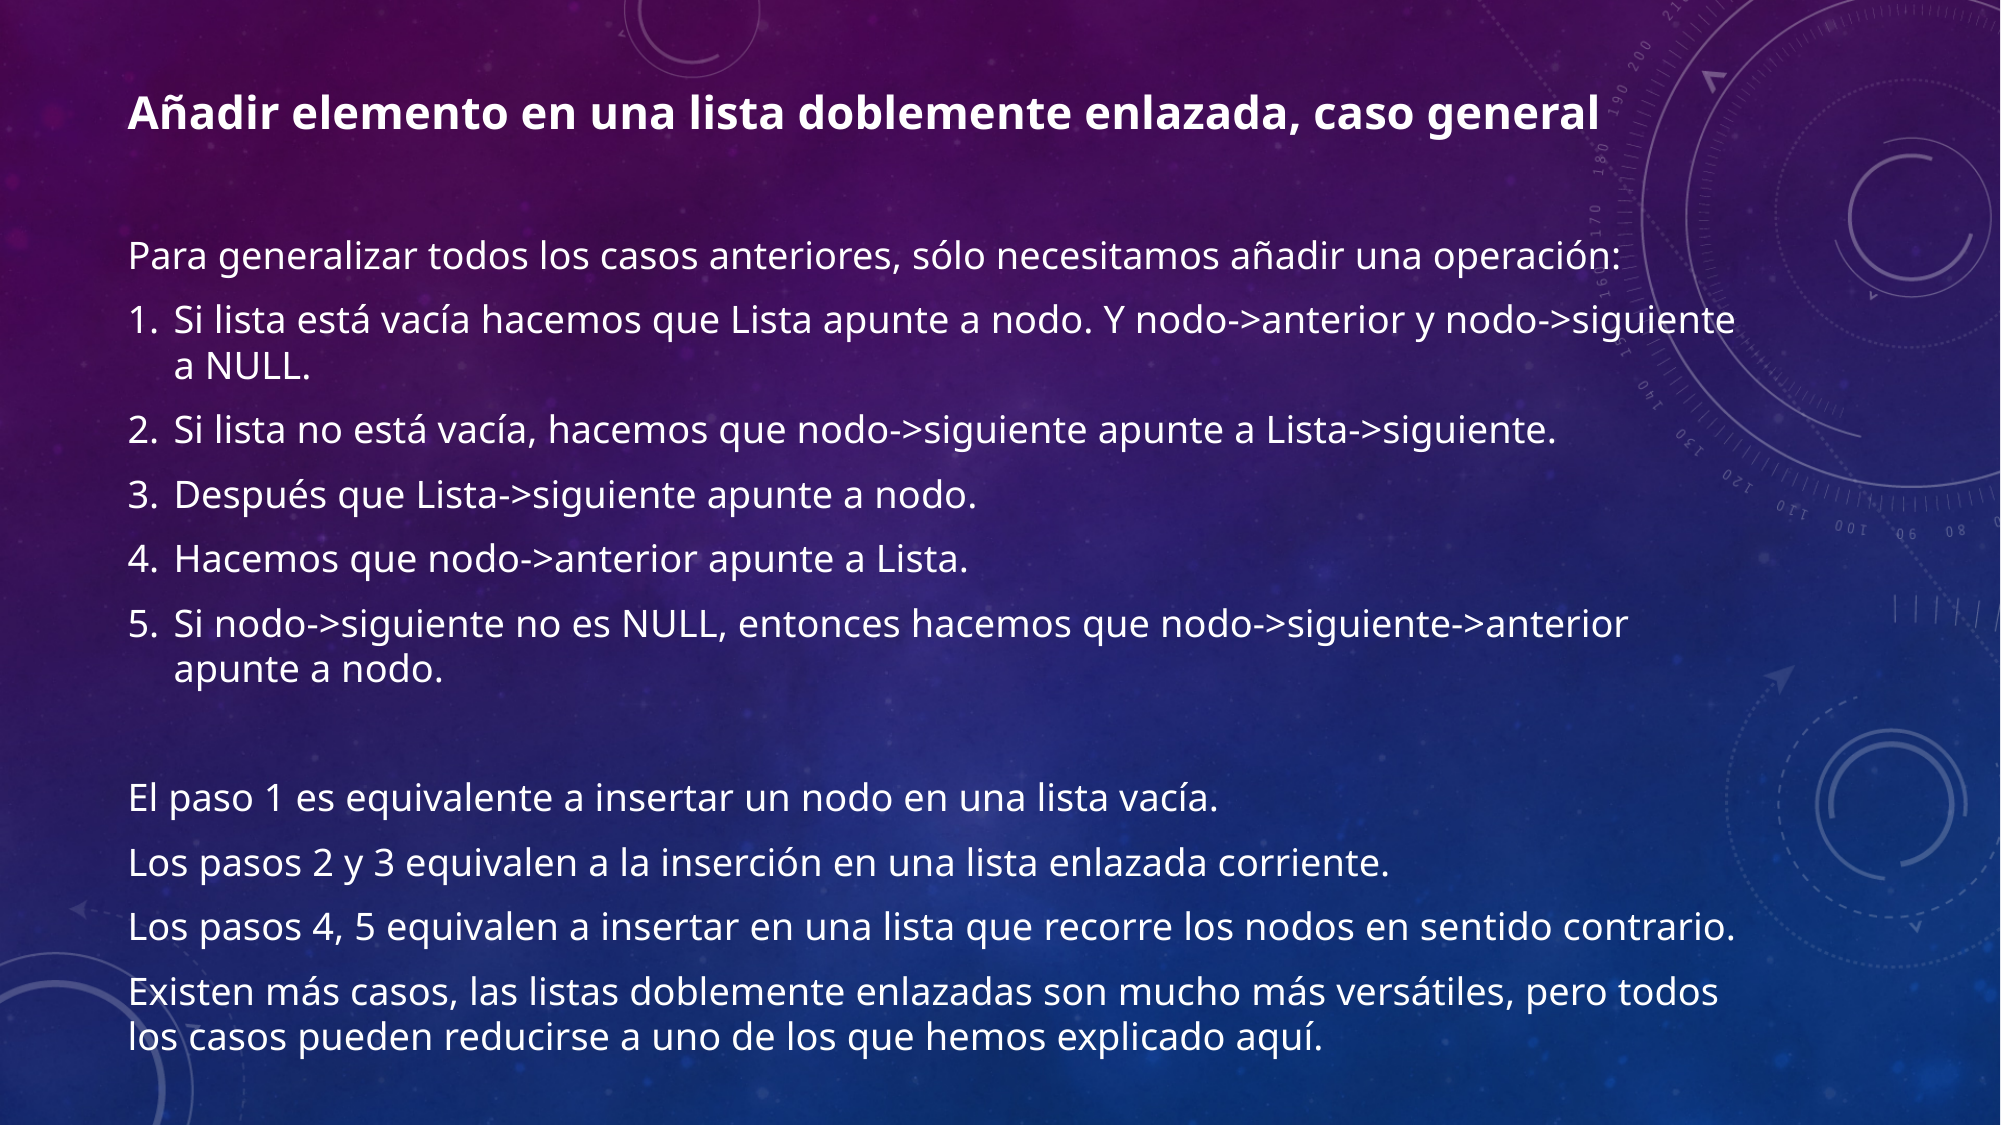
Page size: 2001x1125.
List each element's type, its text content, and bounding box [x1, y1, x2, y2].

picture [0, 0, 2001, 1125]
list Añadir elemento en una lista doblemente enlazada, caso general Para generalizar todos los casos anteriores, sólo necesitamos añadir una operación: Si lista está vacía hacemos que Lista apunte a nodo. Y nodo->anterior y nodo->siguiente a NULL. Si lista no está vacía, hacemos que nodo->siguiente apunte a Lista->siguiente. Después que Lista->siguiente apunte a nodo. Hacemos que nodo->anterior apunte a Lista. Si nodo->siguiente no es NULL, entonces hacemos que nodo->siguiente->anterior apunte a nodo. El paso 1 es equivalente a insertar un nodo en una lista vacía. Los pasos 2 y 3 equivalen a la inserción en una lista enlazada corriente. Los pasos 4, 5 equivalen a insertar en una lista que recorre los nodos en sentido contrario. Existen más casos, las listas doblemente enlazadas son mucho más versátiles, pero todos los casos pueden reducirse a uno de los que hemos explicado aquí. [112, 76, 1775, 1080]
